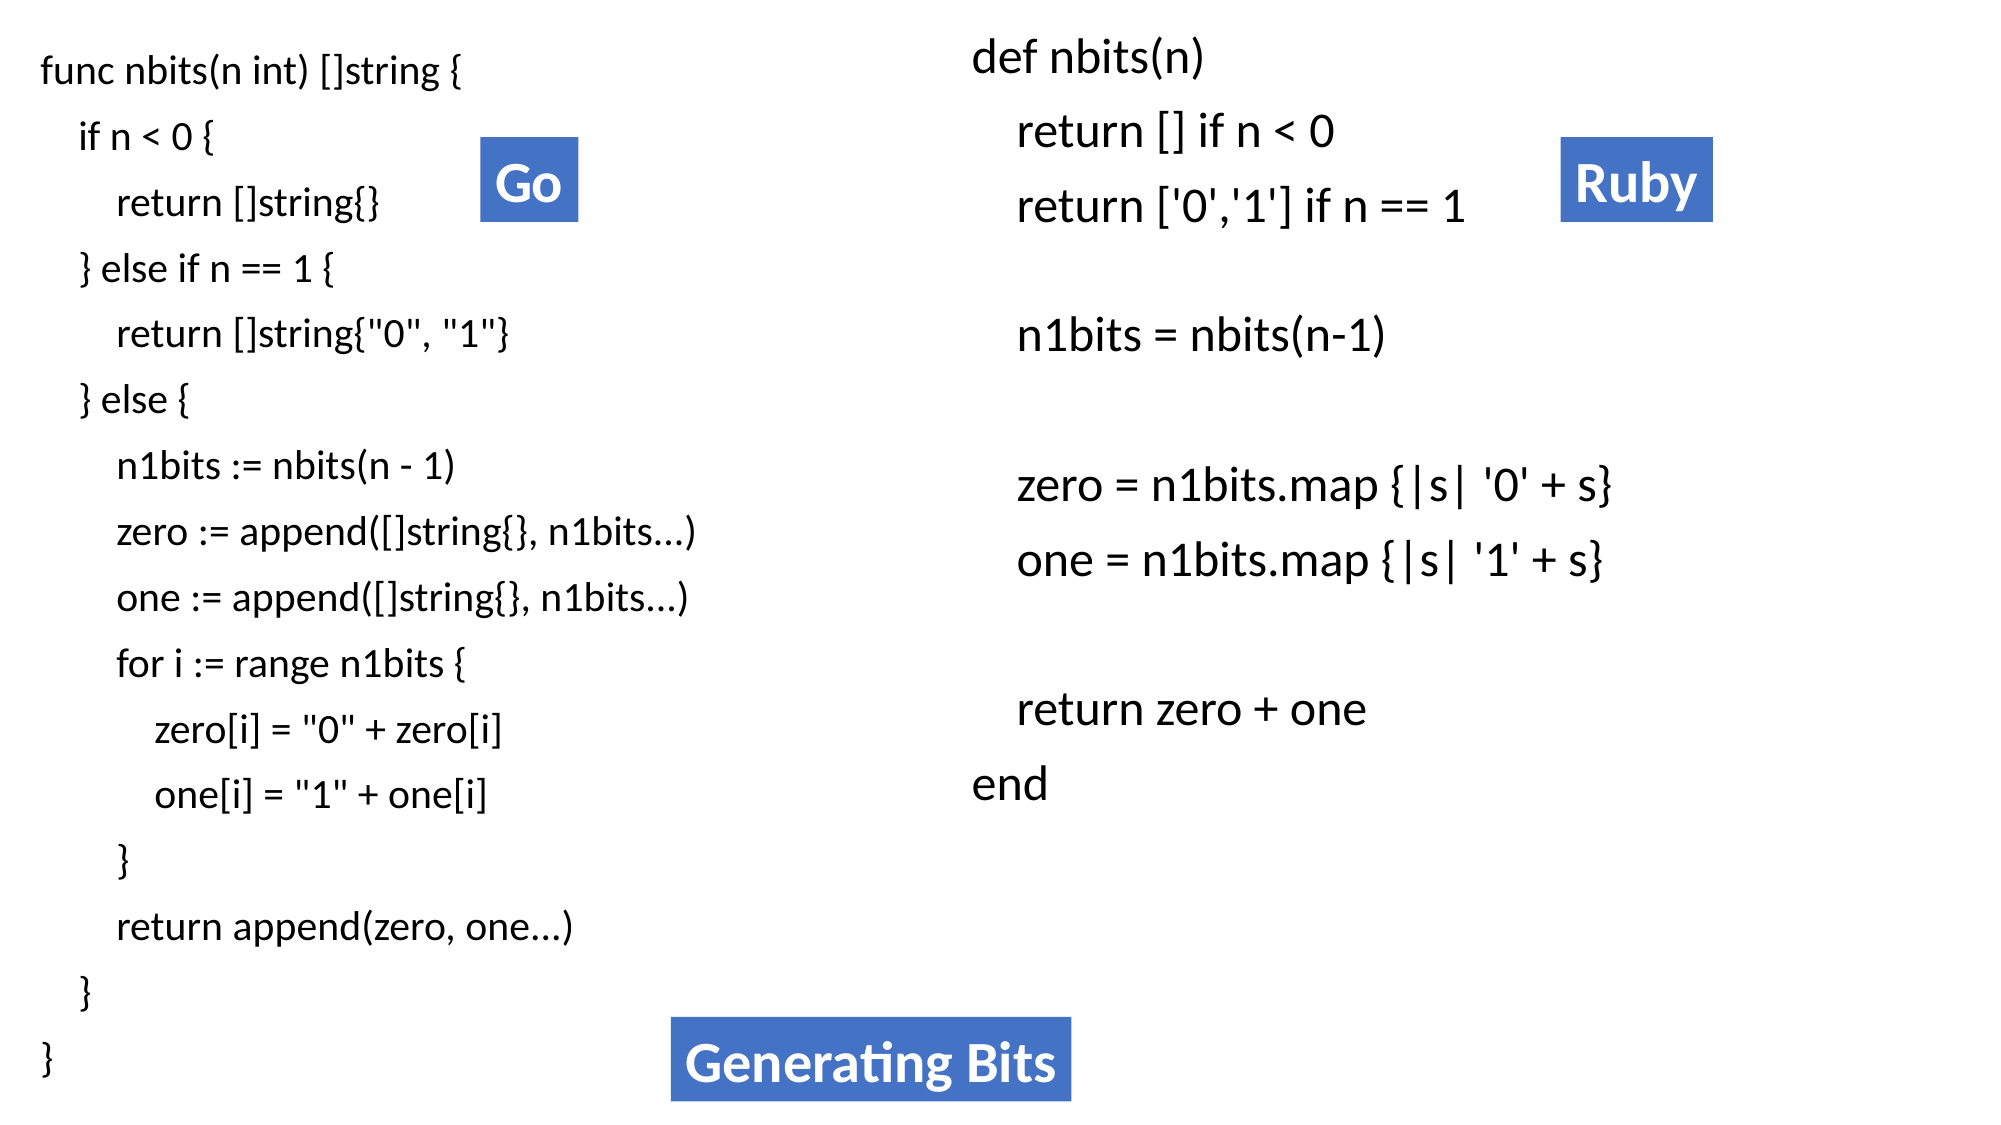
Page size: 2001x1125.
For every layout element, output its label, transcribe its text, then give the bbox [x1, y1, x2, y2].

text_box Generating Bits [670, 1016, 1073, 1102]
text_box Ruby [1560, 136, 1714, 223]
text_box Go [479, 136, 579, 223]
list func nbits(n int) []string { if n < 0 { return []string{} } else if n == 1 { return []string{"0", "1"} } else { n1bits := nbits(n - 1) zero := append([]string{}, n1bits...) one := append([]string{}, n1bits...) for i := range n1bits { zero[i] = "0" + zero[i] one[i] = "1" + one[i] } return append(zero, one...) } } [25, 41, 956, 1088]
list def nbits(n) return [] if n < 0 return ['0','1'] if n == 1 n1bits = nbits(n-1) zero = n1bits.map {|s| '0' + s} one = n1bits.map {|s| '1' + s} return zero + one end [956, 22, 1926, 1056]
